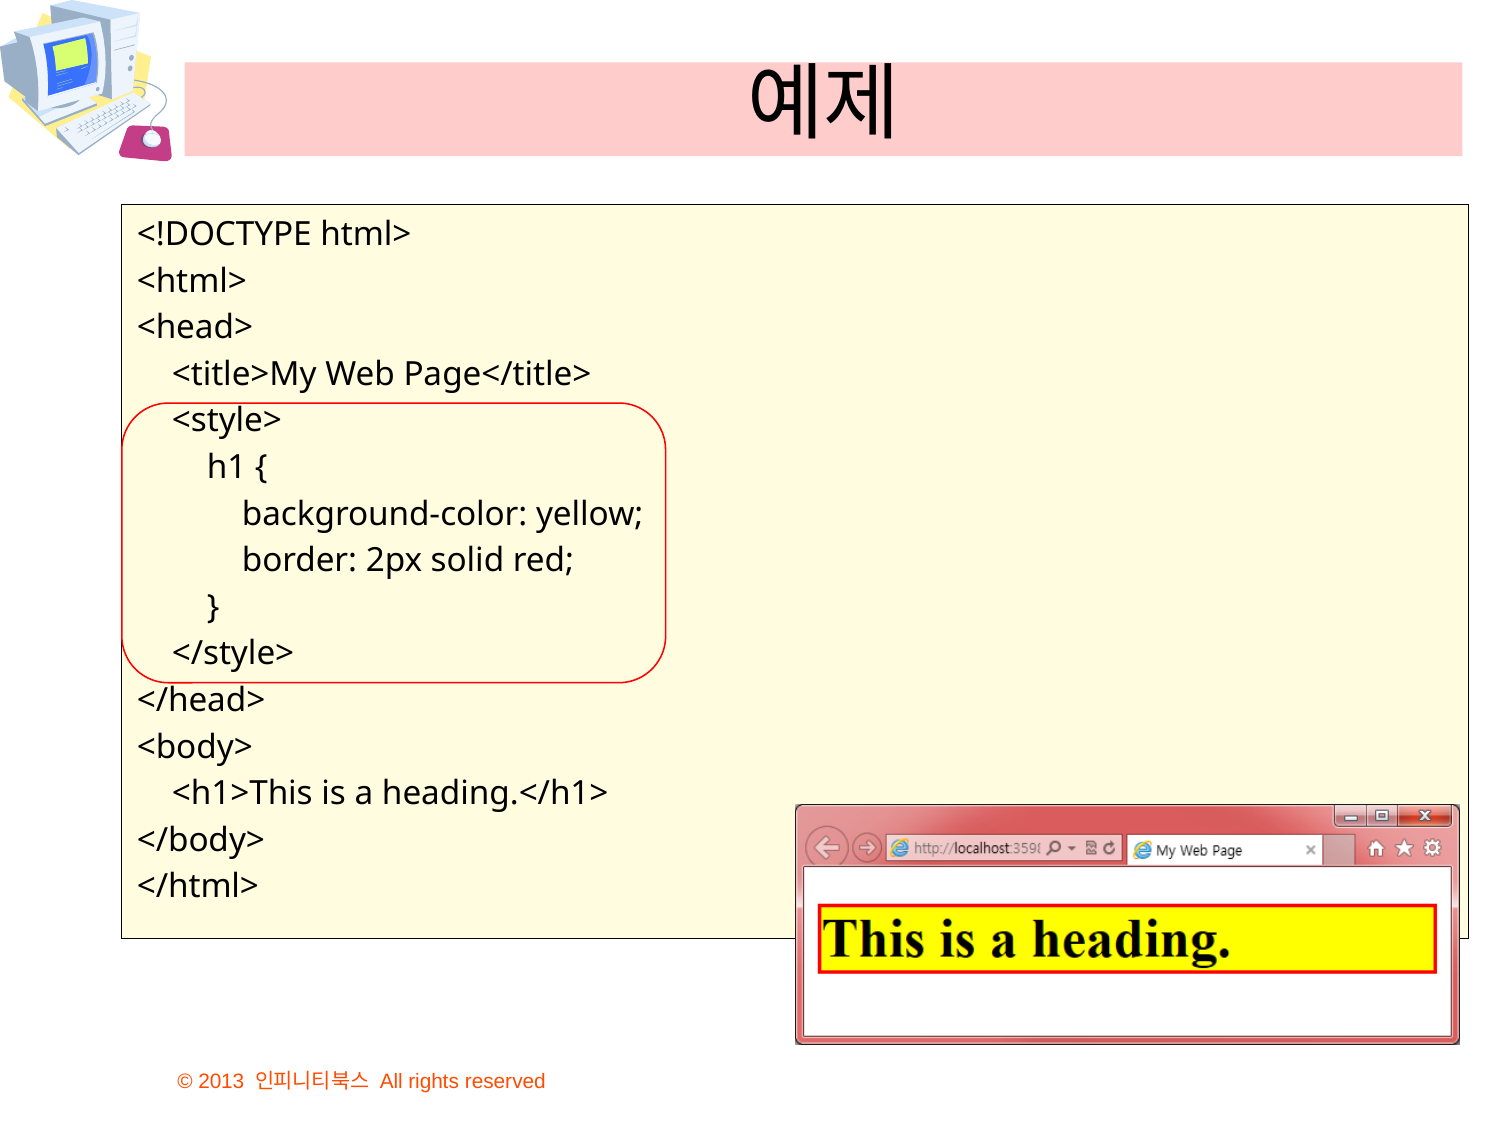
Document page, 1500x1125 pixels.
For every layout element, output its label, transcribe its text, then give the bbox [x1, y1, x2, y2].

text_box <!DOCTYPE html> <html> <head> <title>My Web Page</title> <style> h1 { background-color: yellow; border: 2px solid red; } </style> </head> <body> <h1>This is a heading.</h1> </body> </html> [121, 204, 1469, 939]
text_box [121, 403, 666, 683]
picture [795, 803, 1460, 1046]
title 예제 [184, 62, 1463, 157]
